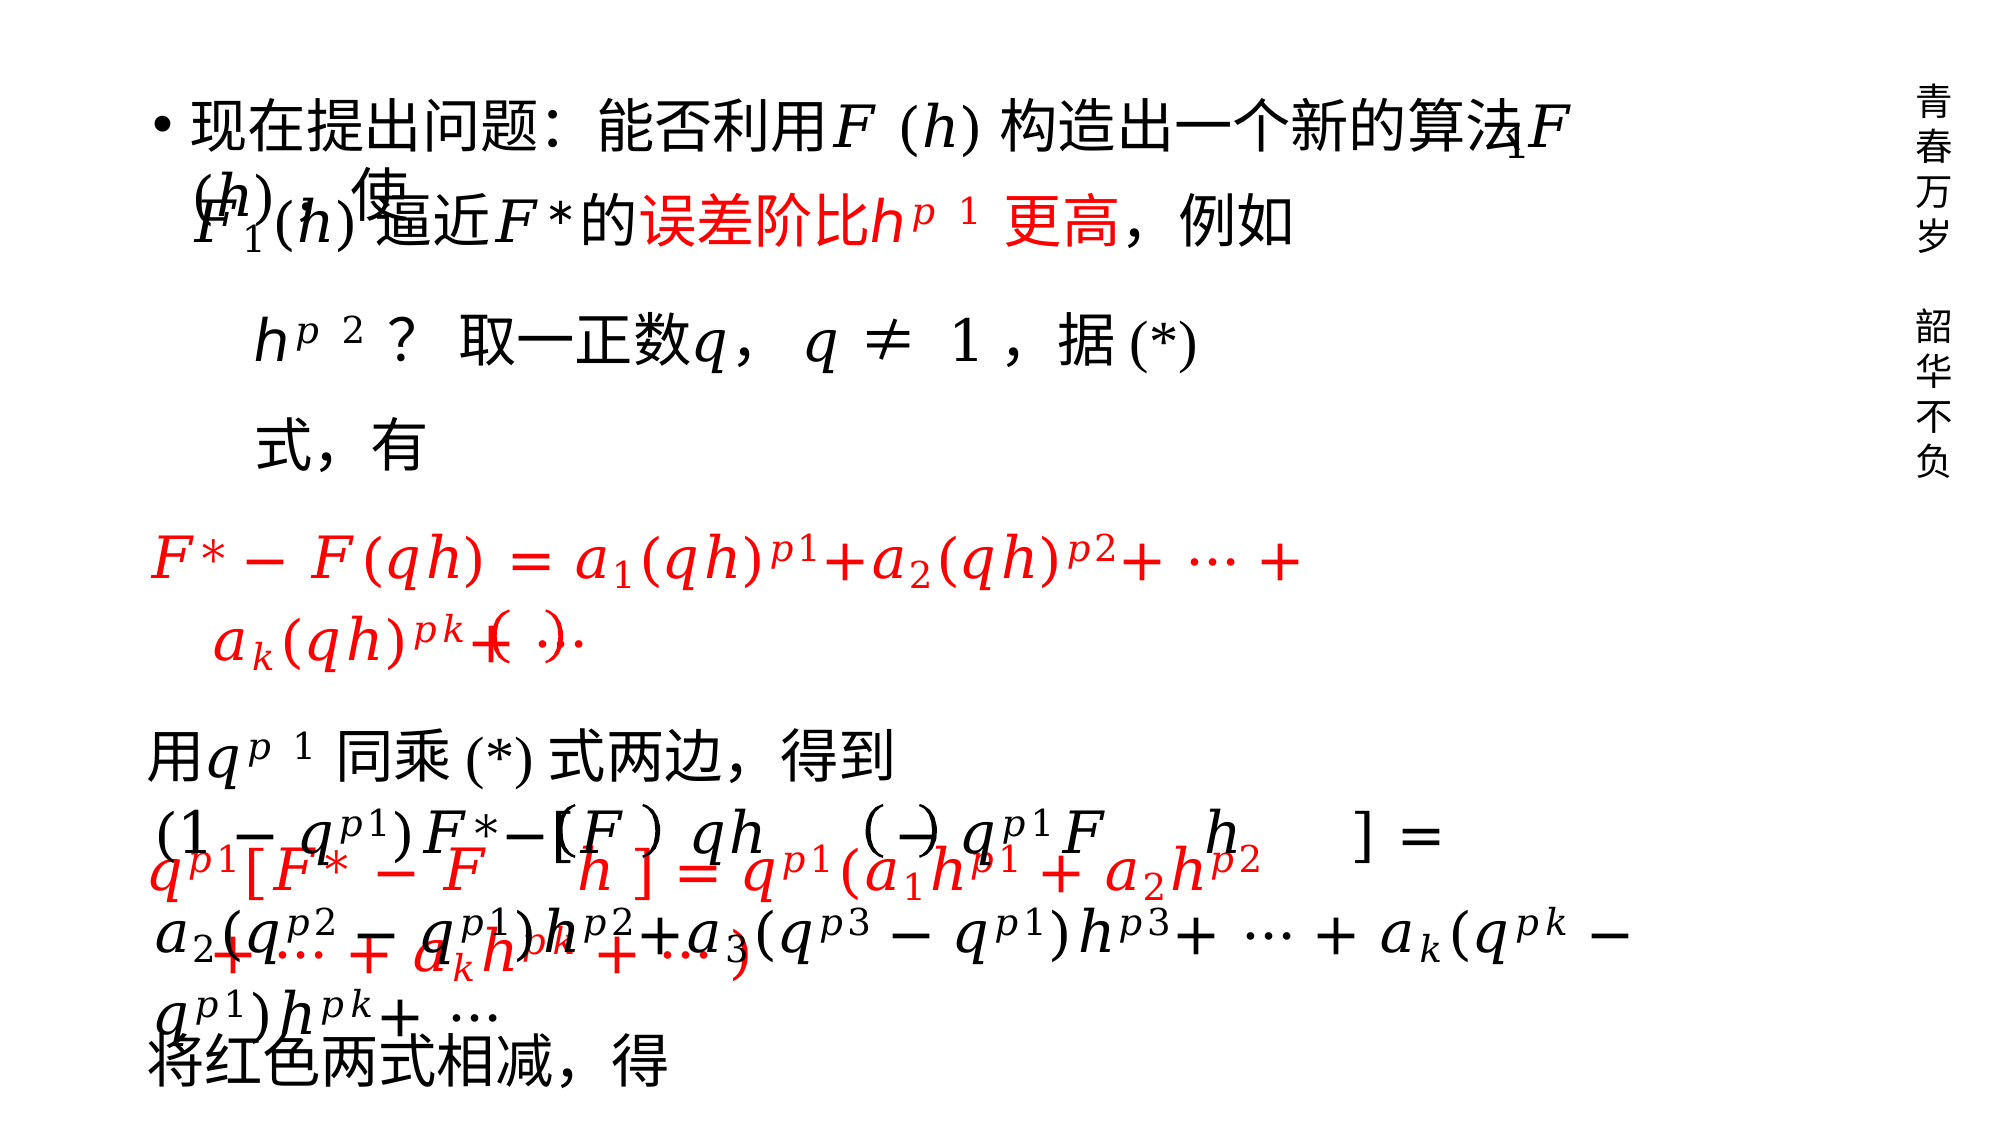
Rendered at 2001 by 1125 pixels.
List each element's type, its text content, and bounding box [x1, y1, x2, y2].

text_box 现在提出问题：能否利用𝐹(ℎ)构造出一个新的算法𝐹 (ℎ)，使 [150, 86, 1731, 229]
text_box 韶 华 不 负 [1913, 300, 1955, 483]
text_box 青 春 万 岁 [1913, 75, 1955, 258]
text_box 𝐹1(ℎ)逼近𝐹∗的误差阶比ℎ𝑝1更高，例如ℎ𝑝2？ 取一正数𝑞， 𝑞 ≠ 1，据(*)式，有 𝐹∗ − 𝐹(𝑞ℎ) = 𝑎1(𝑞ℎ)𝑝1+𝑎2(𝑞ℎ)𝑝2+ ⋯ + 𝑎𝑘(𝑞ℎ)𝑝𝑘+ ⋯ 用𝑞𝑝1同乘(*)式两边，得到 𝑞𝑝1[𝐹∗ − 𝐹 ℎ ] = 𝑞𝑝1(𝑎1ℎ𝑝1 + 𝑎2ℎ𝑝2 + ⋯ + 𝑎𝑘ℎ𝑝𝑘 + ⋯ ) 将红色两式相减，得 [146, 1048, 1636, 1095]
text_box 𝐹1(ℎ)逼近𝐹∗的误差阶比ℎ𝑝1更高，例如ℎ𝑝2？ 取一正数𝑞， 𝑞 ≠ 1，据(*)式，有 𝐹∗ − 𝐹(𝑞ℎ) = 𝑎1(𝑞ℎ)𝑝1+𝑎2(𝑞ℎ)𝑝2+ ⋯ + 𝑎𝑘(𝑞ℎ)𝑝𝑘+ ⋯ 用𝑞𝑝1同乘(*)式两边，得到 𝑞𝑝1[𝐹∗ − 𝐹 ℎ ] = 𝑞𝑝1(𝑎1ℎ𝑝1 + 𝑎2ℎ𝑝2 + ⋯ + 𝑎𝑘ℎ𝑝𝑘 + ⋯ ) 将红色两式相减，得 [146, 135, 1636, 764]
text_box (1 − 𝑞𝑝1)𝐹∗−[𝐹 𝑞ℎ − 𝑞𝑝1𝐹 ℎ ] = 𝑎2(𝑞𝑝2 − 𝑞𝑝1)ℎ𝑝2+𝑎3(𝑞𝑝3 − 𝑞𝑝1)ℎ𝑝3+ ⋯ + 𝑎𝑘(𝑞𝑝𝑘 − 𝑞𝑝1)ℎ𝑝𝑘+ ⋯ [142, 764, 1802, 1048]
